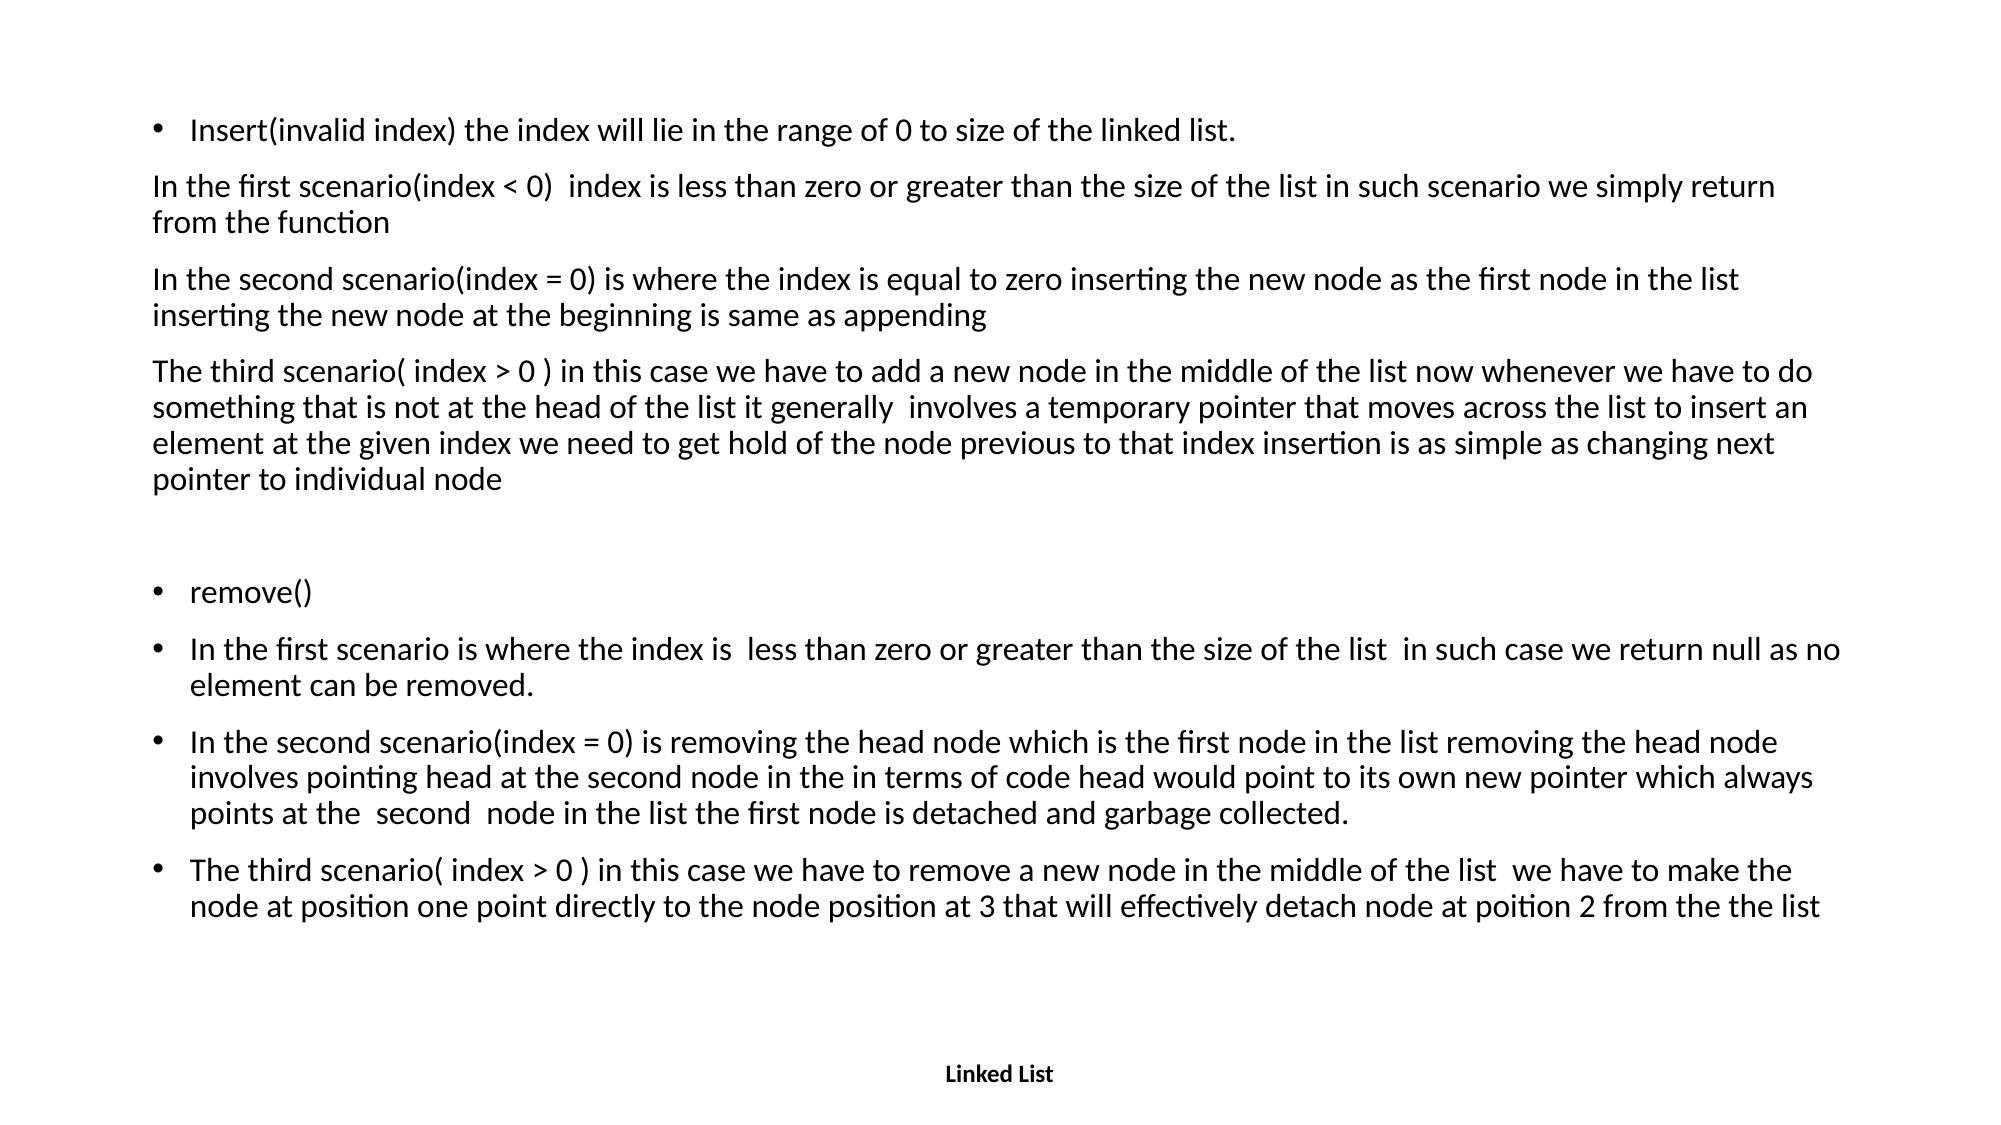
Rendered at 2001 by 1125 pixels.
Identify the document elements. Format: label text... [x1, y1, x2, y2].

footer Linked List [662, 1042, 1338, 1103]
list Insert(invalid index) the index will lie in the range of 0 to size of the linked list. In the first scenario(index < 0) index is less than zero or greater than the size of the list in such scenario we simply return from the function In the second scenario(index = 0) is where the index is equal to zero inserting the new node as the first node in the list inserting the new node at the beginning is same as appending The third scenario( index > 0 ) in this case we have to add a new node in the middle of the list now whenever we have to do something that is not at the head of the list it generally involves a temporary pointer that moves across the list to insert an element at the given index we need to get hold of the node previous to that index insertion is as simple as changing next pointer to individual node remove() In the first scenario is where the index is less than zero or greater than the size of the list in such case we return null as no element can be removed. In the second scenario(index = 0) is removing the head node which is the first node in the list removing the head node involves pointing head at the second node in the in terms of code head would point to its own new pointer which always points at the second node in the list the first node is detached and garbage collected. The third scenario( index > 0 ) in this case we have to remove a new node in the middle of the list we have to make the node at position one point directly to the node position at 3 that will effectively detach node at poition 2 from the the list [137, 104, 1863, 1014]
